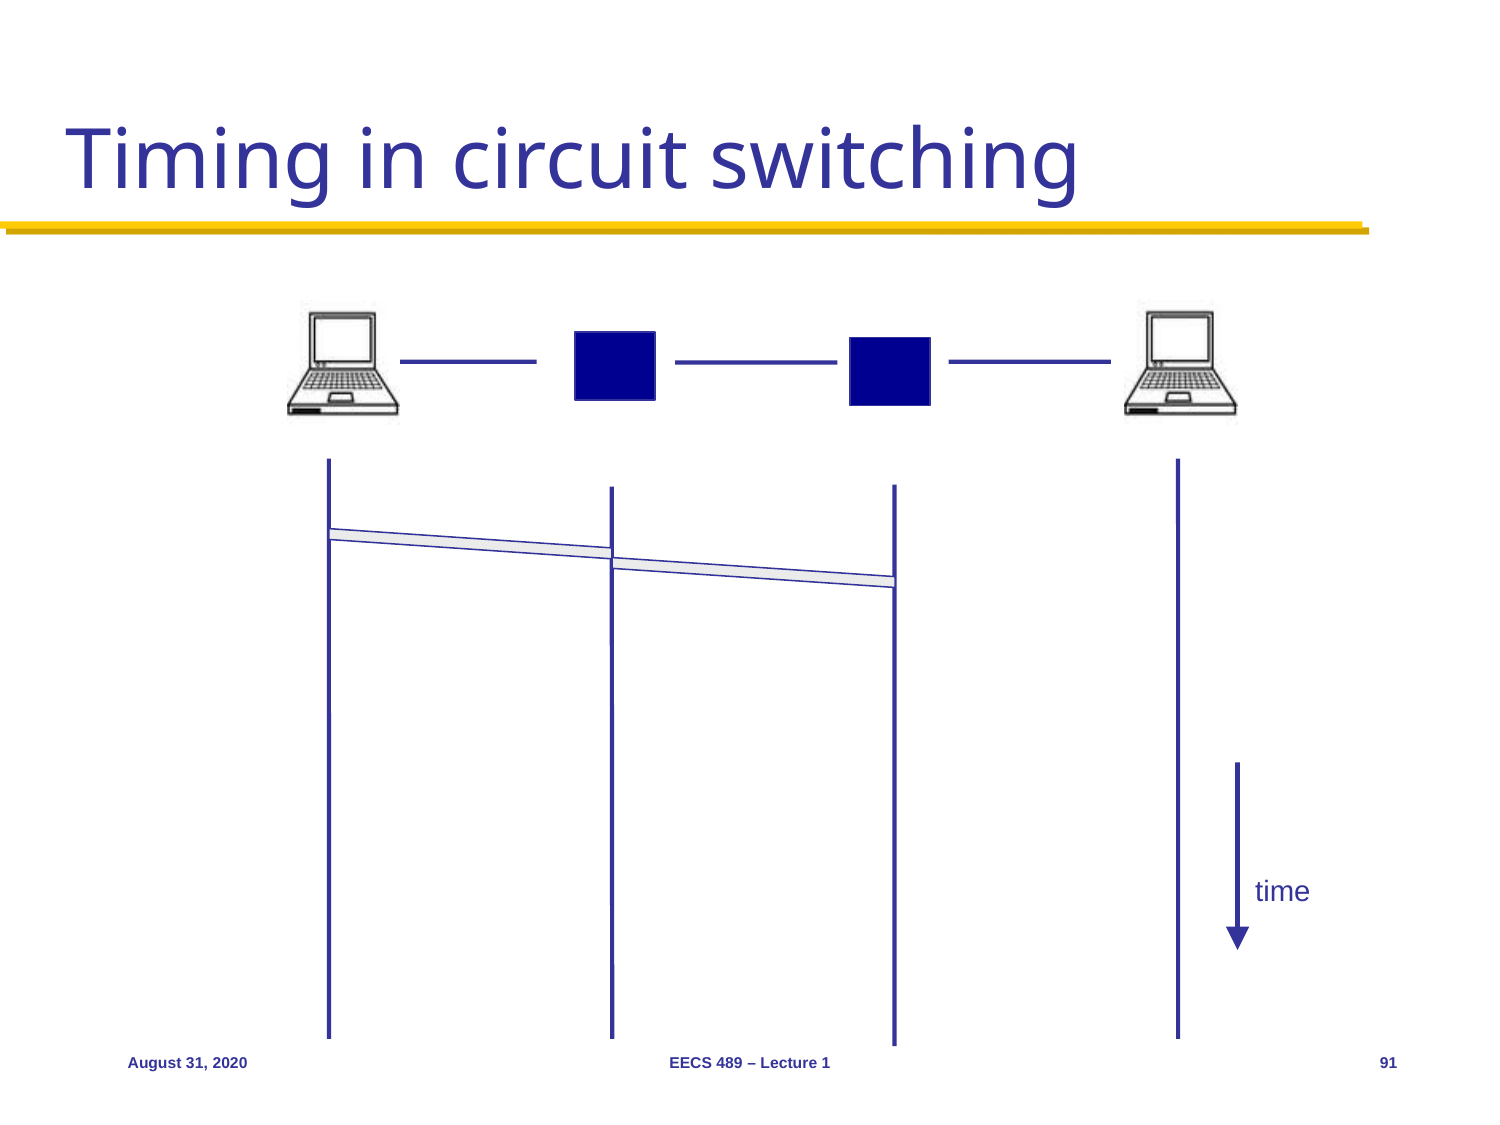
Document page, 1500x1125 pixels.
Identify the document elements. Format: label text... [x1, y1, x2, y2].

picture [1124, 299, 1238, 425]
text_box time [1240, 864, 1326, 915]
footer EECS 489 – Lecture 1 [512, 1024, 988, 1101]
text_box [1227, 762, 1248, 950]
text_box [574, 331, 656, 400]
title Timing in circuit switching [49, 24, 1451, 213]
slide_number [112, 1024, 426, 1101]
text_box [611, 557, 896, 588]
slide_number 91 [1312, 1024, 1413, 1101]
picture [286, 300, 401, 426]
text_box [328, 528, 612, 559]
text_box [849, 337, 931, 406]
